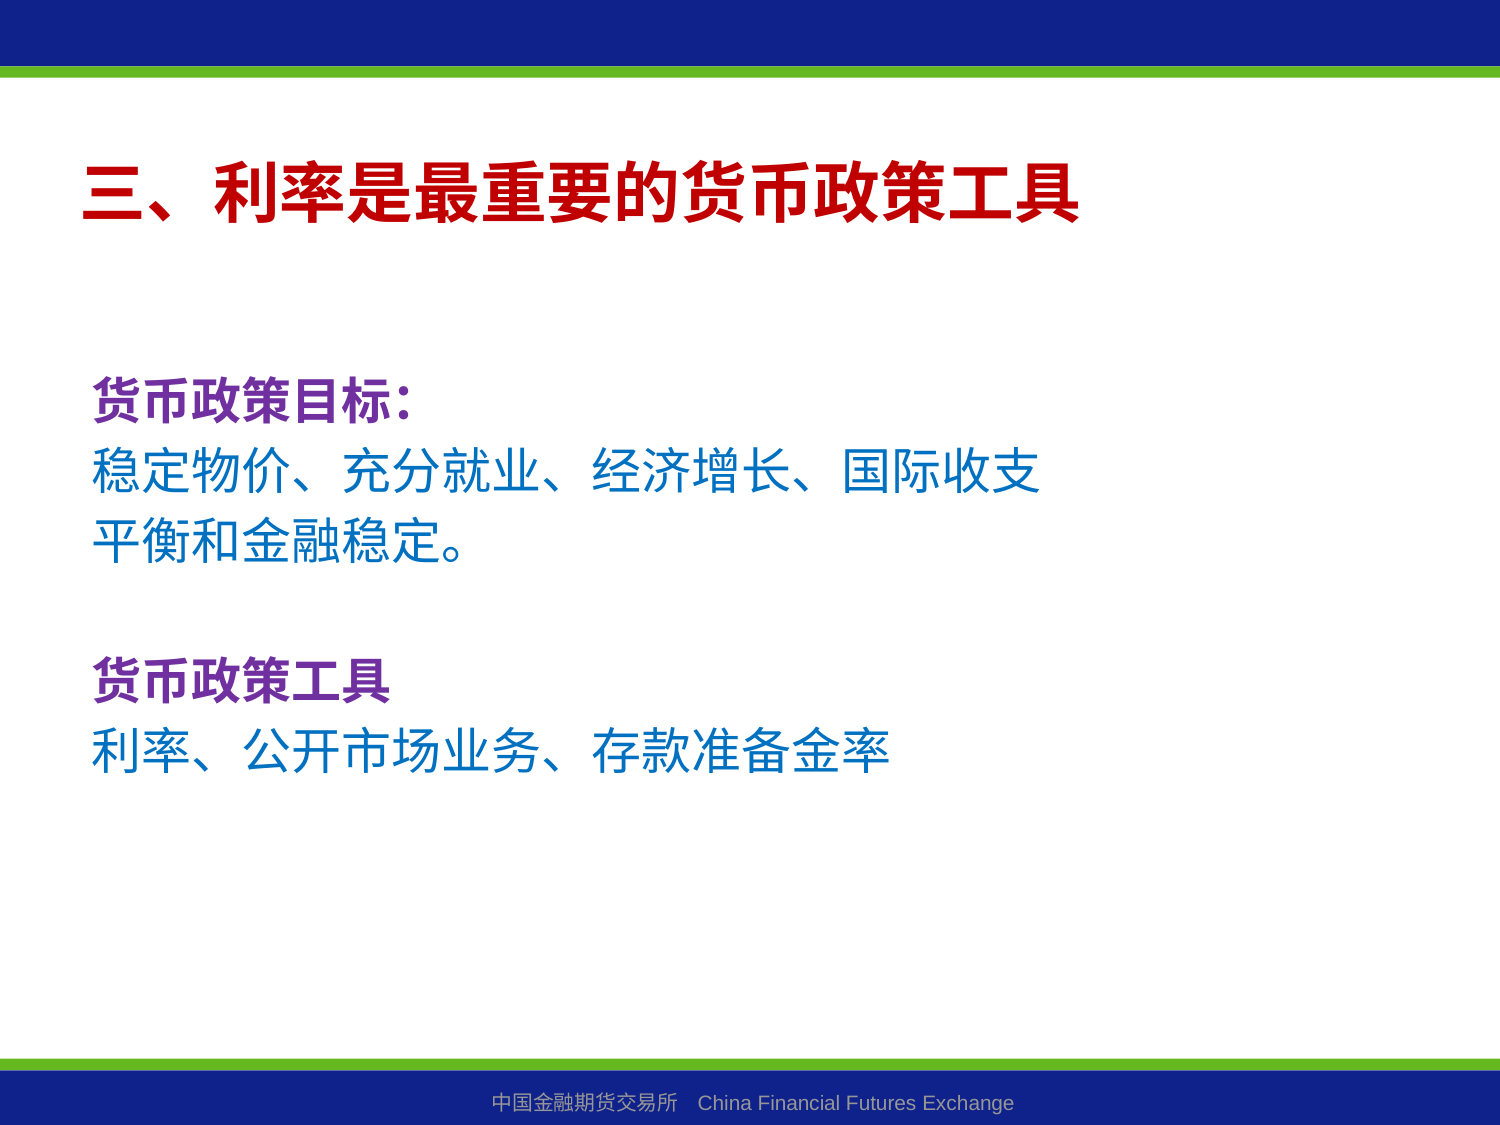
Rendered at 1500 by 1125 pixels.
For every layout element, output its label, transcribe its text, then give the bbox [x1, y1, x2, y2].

title 三、利率是最重要的货币政策工具 [64, 136, 1105, 244]
list 货币政策目标： 稳定物价、充分就业、经济增长、国际收支 平衡和金融稳定。 货币政策工具 利率、公开市场业务、存款准备金率 [76, 361, 1428, 941]
